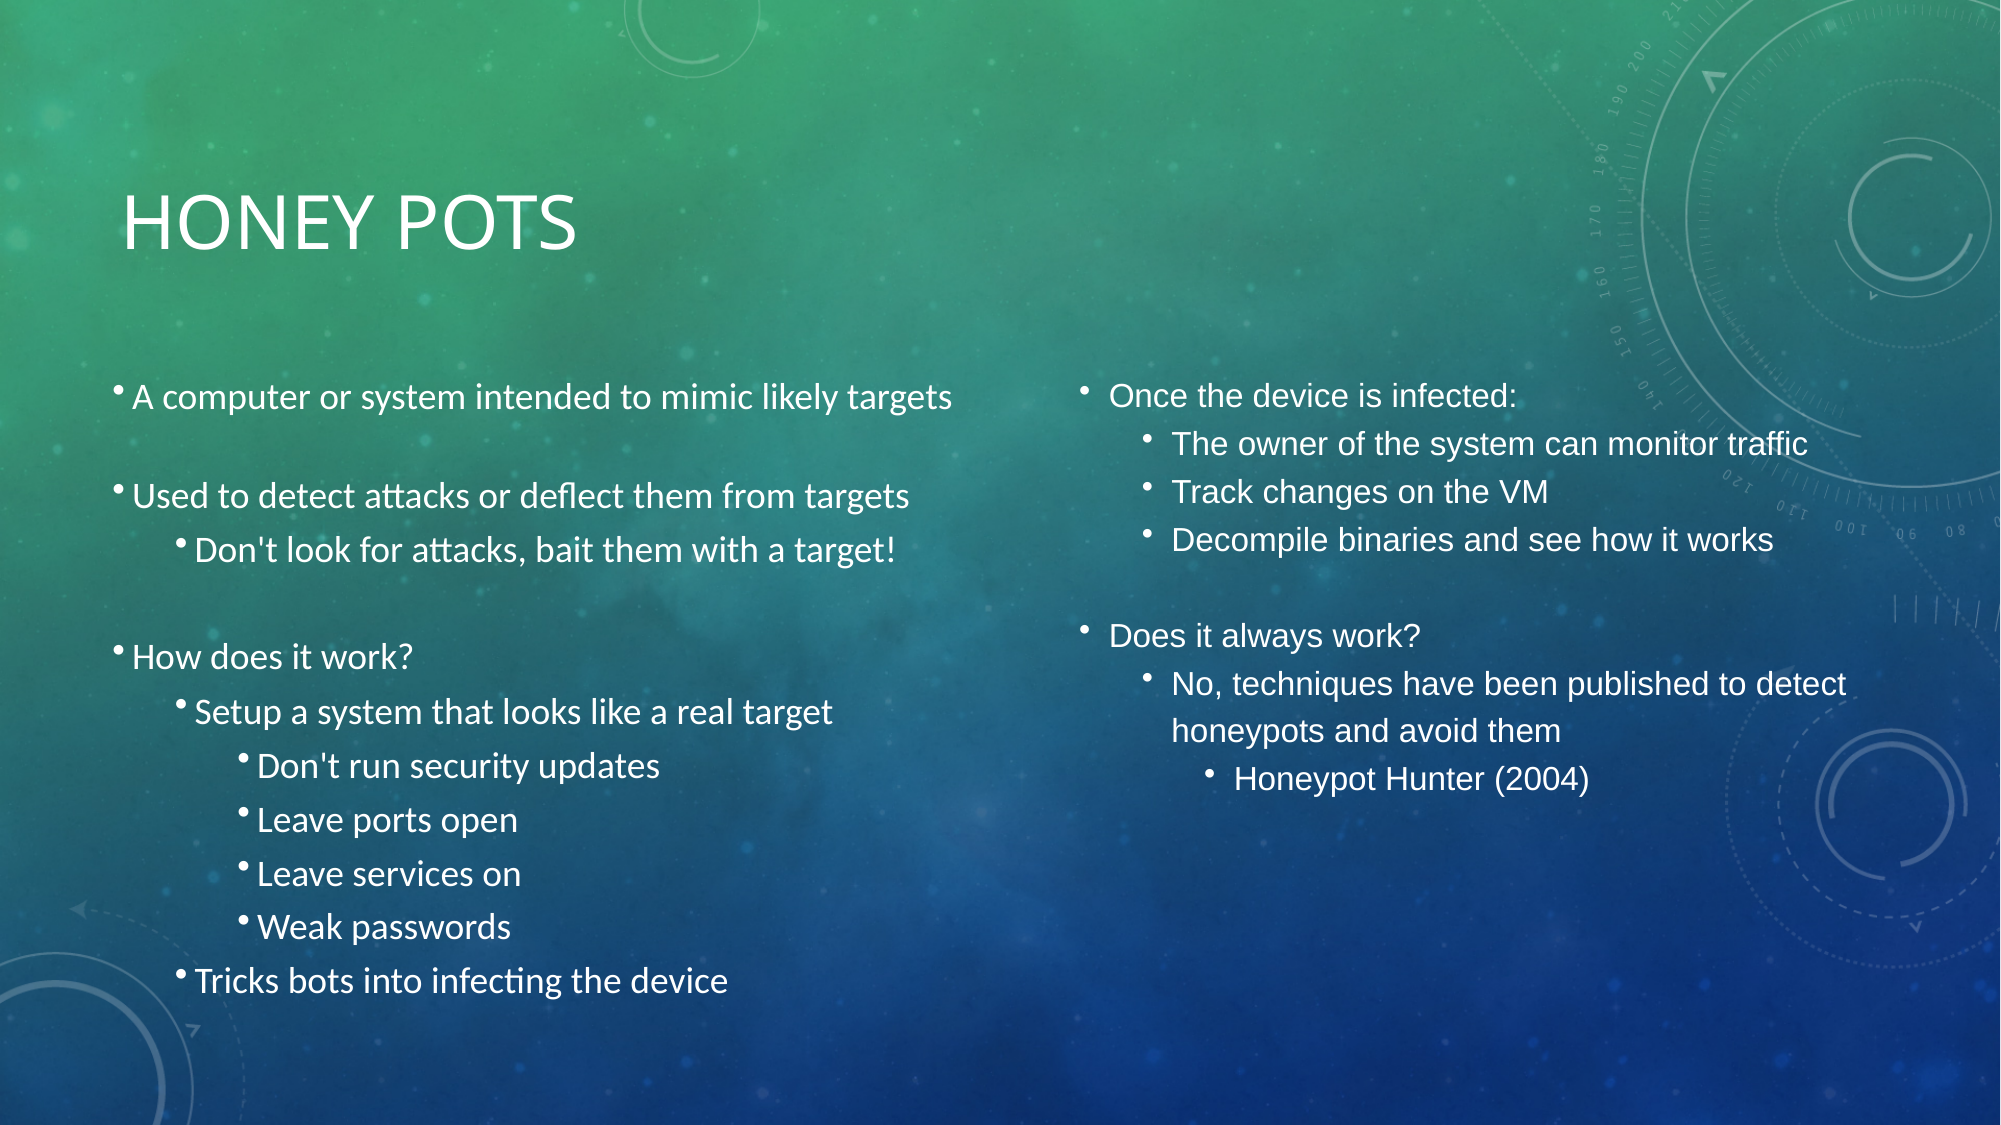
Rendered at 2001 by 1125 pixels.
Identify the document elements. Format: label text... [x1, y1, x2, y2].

title Honey pots [111, 99, 1775, 340]
picture [0, 0, 2001, 1125]
text_box Once the device is infected: The owner of the system can monitor traffic Track changes on the VM Decompile binaries and see how it works Does it always work? No, techniques have been published to detect honeypots and avoid them Honeypot Hunter (2004) [1071, 277, 1969, 935]
list A computer or system intended to mimic likely targets Used to detect attacks or deflect them from targets Don't look for attacks, bait them with a target! How does it work? Setup a system that looks like a real target Don't run security updates Leave ports open Leave services on Weak passwords Tricks bots into infecting the device [104, 317, 1019, 1086]
